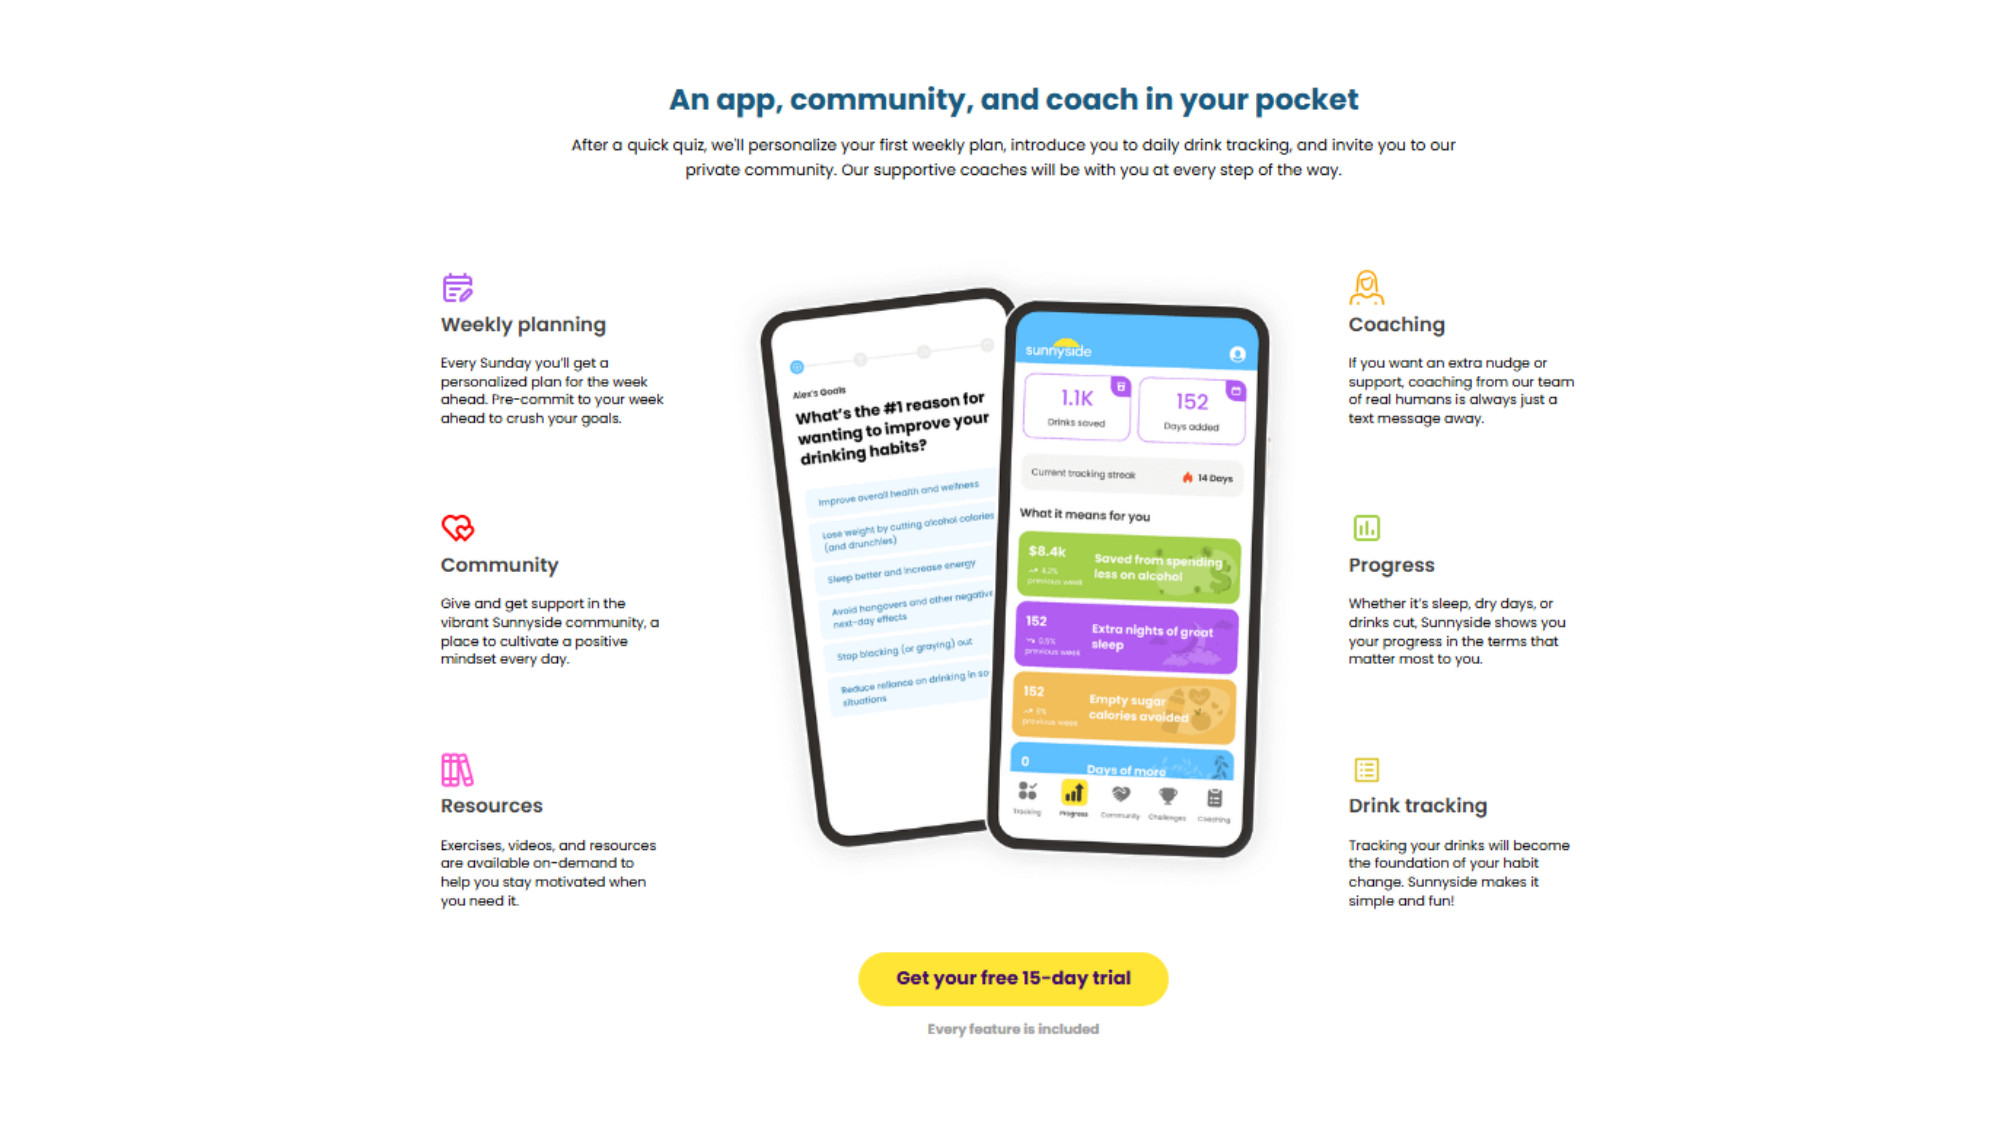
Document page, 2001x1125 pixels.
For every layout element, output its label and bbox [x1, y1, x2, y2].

picture [219, 0, 1781, 1125]
